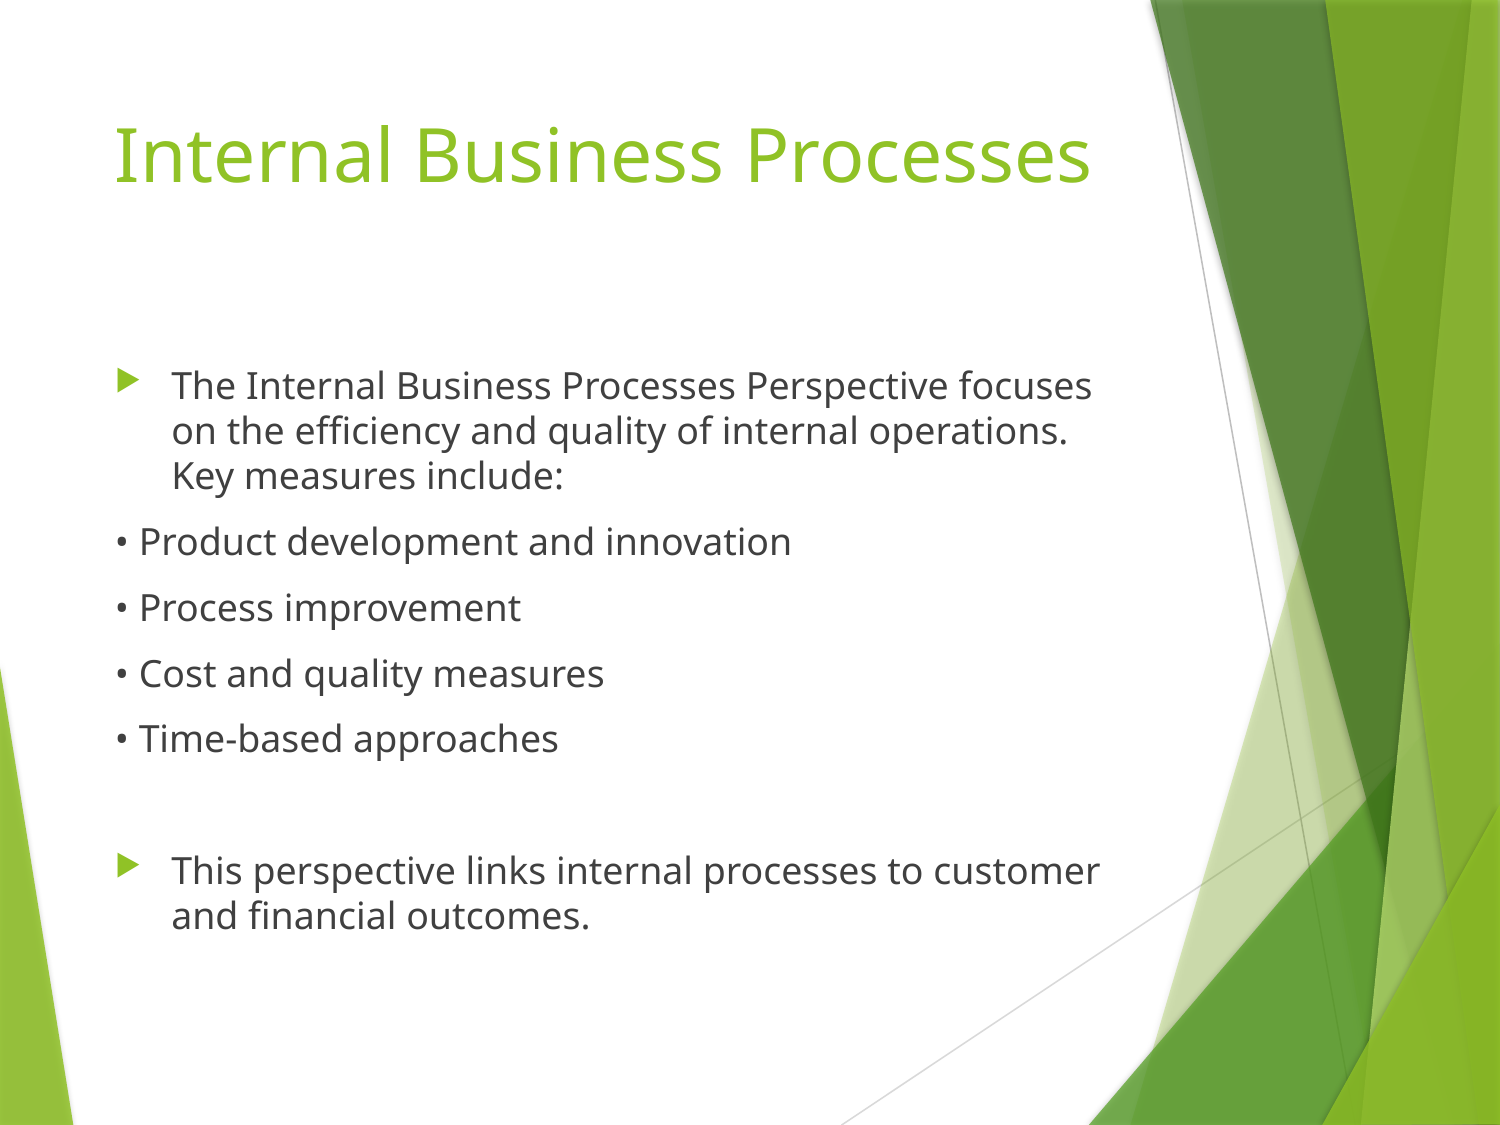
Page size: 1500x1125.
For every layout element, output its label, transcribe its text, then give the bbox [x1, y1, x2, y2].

list The Internal Business Processes Perspective focuses on the efficiency and quality of internal operations. Key measures include: • Product development and innovation • Process improvement • Cost and quality measures • Time-based approaches This perspective links internal processes to customer and financial outcomes. [99, 354, 1142, 992]
title Internal Business Processes [99, 99, 1142, 317]
